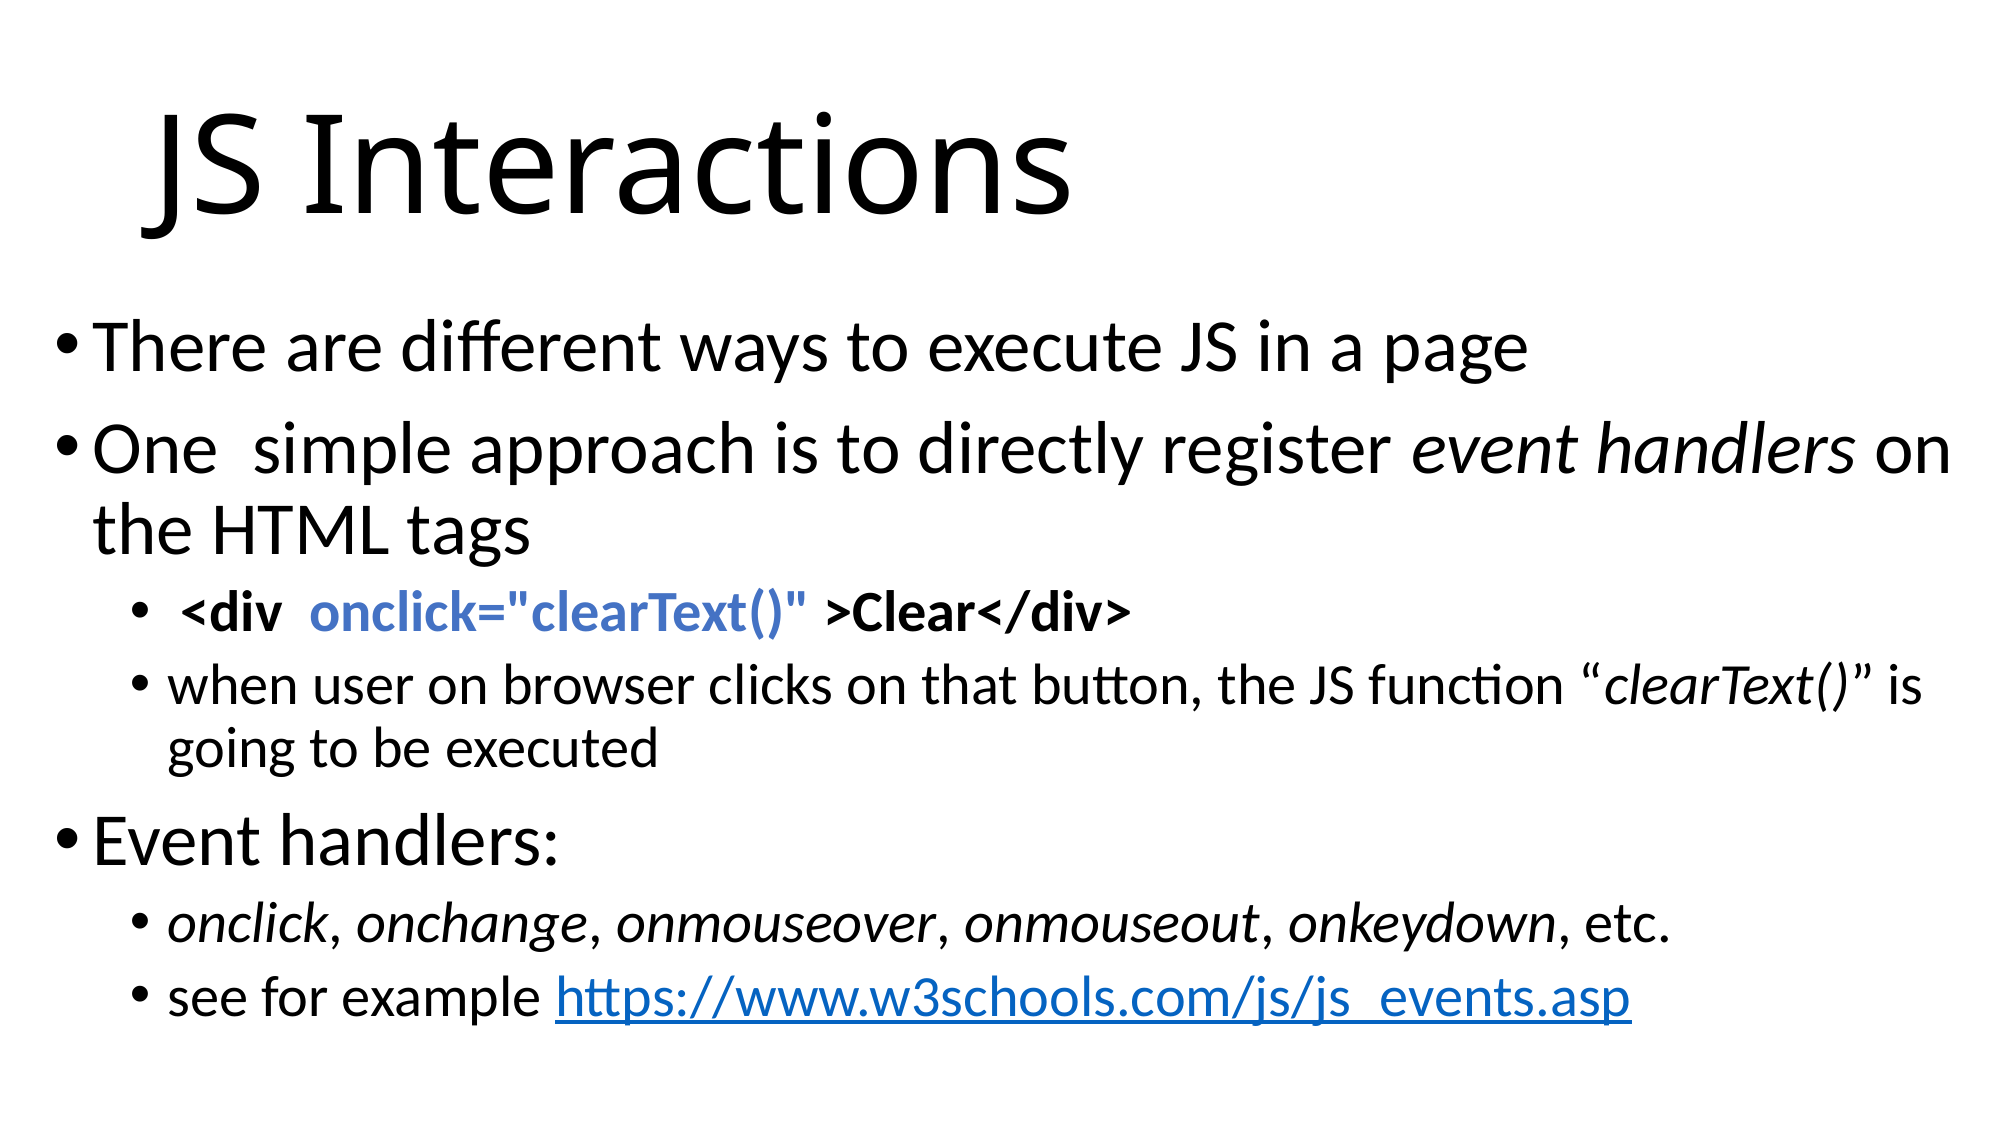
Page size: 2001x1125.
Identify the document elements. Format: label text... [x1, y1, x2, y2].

title JS Interactions [137, 59, 1863, 278]
list There are different ways to execute JS in a page One simple approach is to directly register event handlers on the HTML tags <div onclick="clearText()" >Clear</div> when user on browser clicks on that button, the JS function “clearText()” is going to be executed Event handlers: onclick, onchange, onmouseover, onmouseout, onkeydown, etc. see for example https://www.w3schools.com/js/js_events.asp [39, 299, 1974, 1103]
